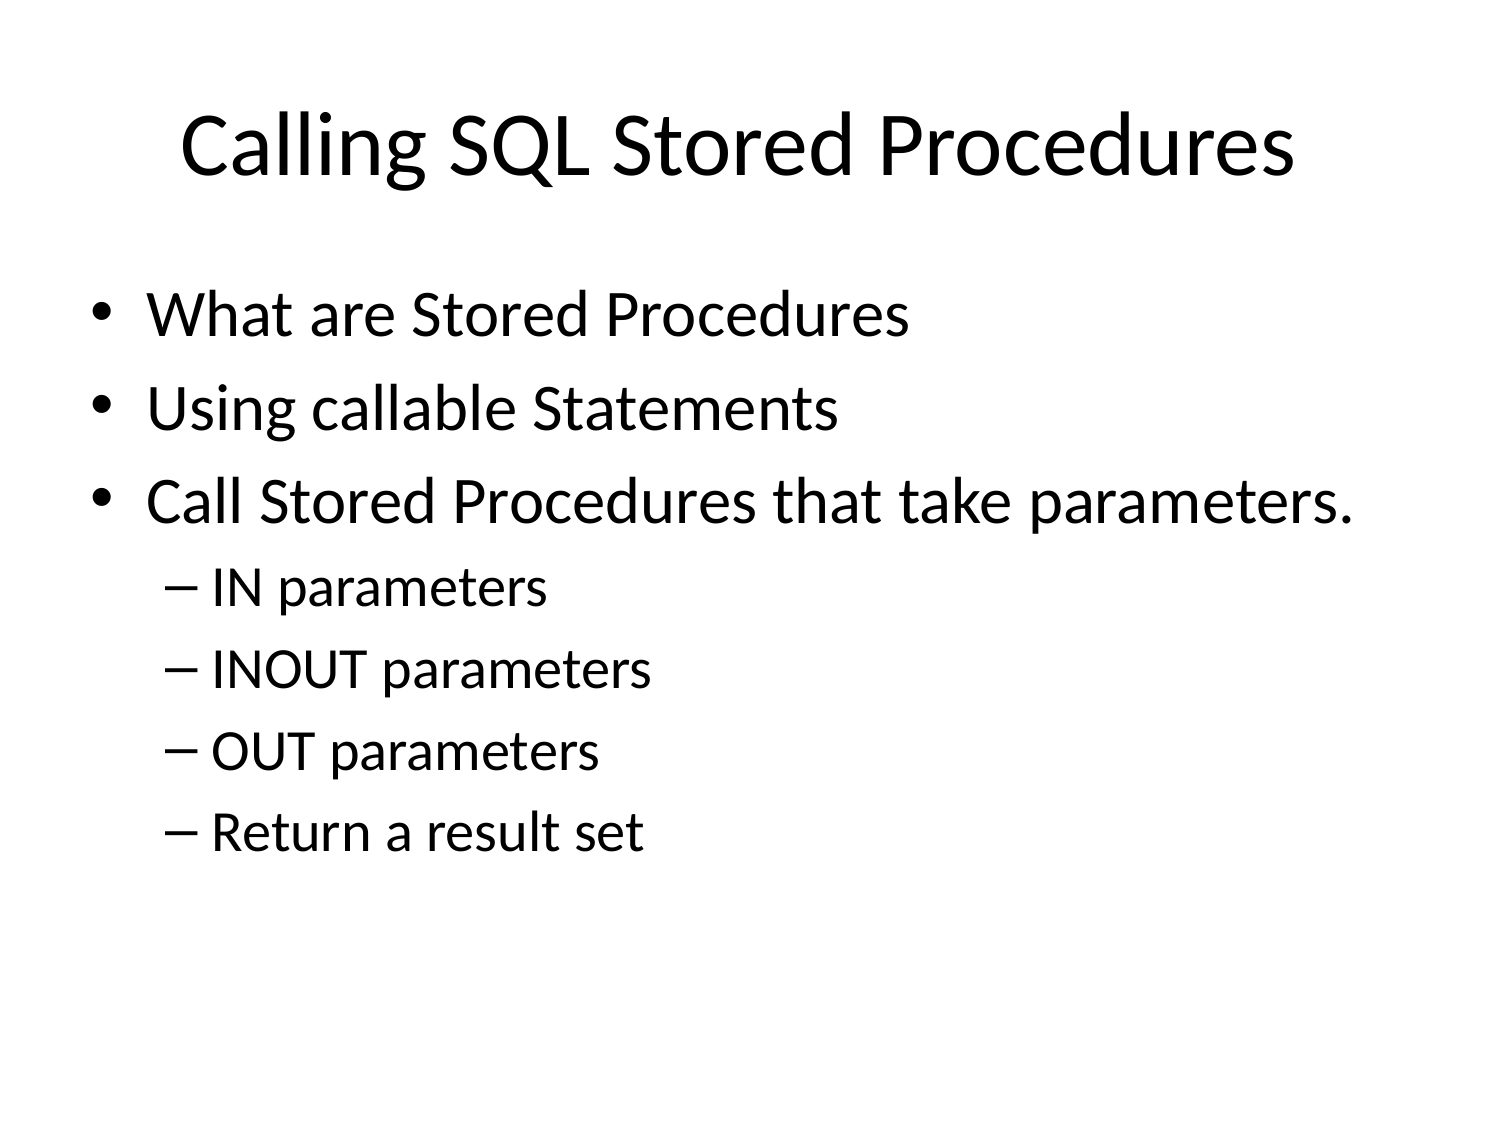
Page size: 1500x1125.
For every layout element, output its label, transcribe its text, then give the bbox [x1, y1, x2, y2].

title Calling SQL Stored Procedures [75, 45, 1425, 233]
list What are Stored Procedures Using callable Statements Call Stored Procedures that take parameters. IN parameters INOUT parameters OUT parameters Return a result set [75, 262, 1425, 1005]
